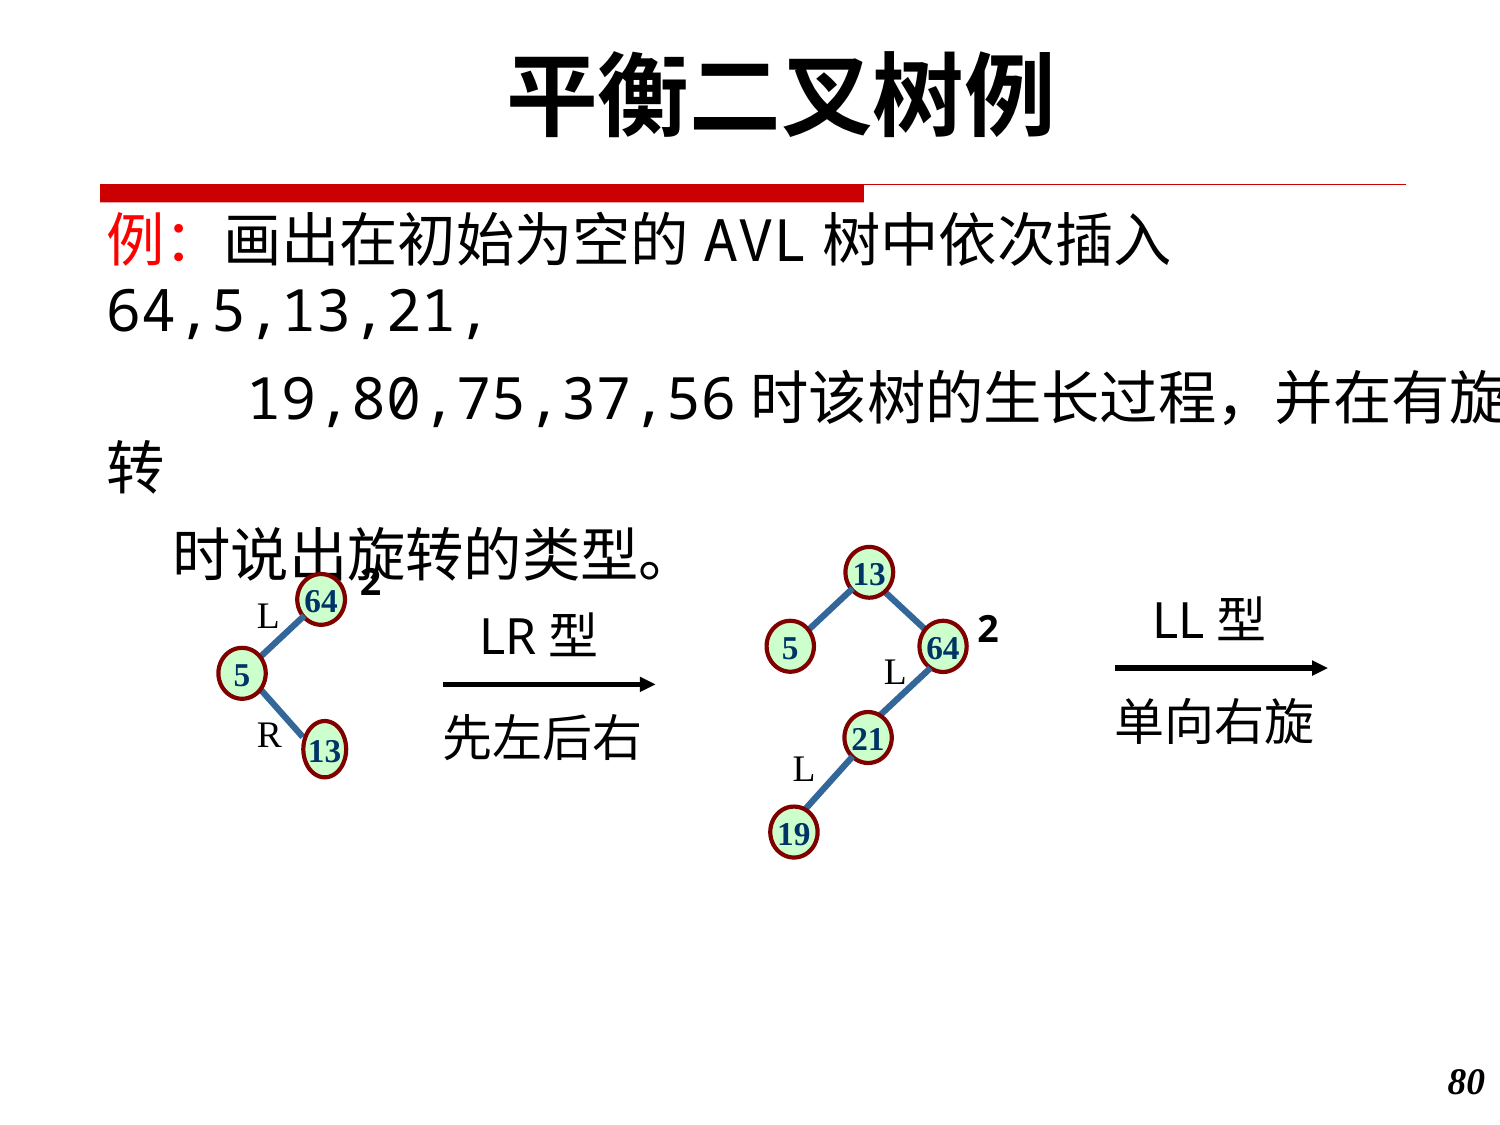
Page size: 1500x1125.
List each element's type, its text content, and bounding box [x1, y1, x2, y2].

text_box 64 [297, 574, 344, 625]
text_box LR型 [464, 597, 634, 673]
text_box 2 [344, 550, 388, 611]
text_box L [242, 583, 290, 644]
text_box 13 [303, 721, 347, 778]
text_box 先左后右 [427, 699, 668, 774]
text_box 80 [1400, 1049, 1500, 1110]
text_box 21 [844, 712, 892, 763]
list 例：画出在初始为空的AVL树中依次插入64,5,13,21, 19,80,75,37,56时该树的生长过程，并在有旋转 时说出旋转的类型。 [91, 196, 1500, 450]
text_box 5 [218, 647, 266, 699]
text_box LL型 [1137, 581, 1306, 656]
text_box 2 [972, 597, 1006, 658]
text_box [766, 546, 967, 673]
text_box R [242, 702, 290, 763]
text_box L [869, 682, 917, 700]
text_box 平衡二叉树例 [87, 30, 1475, 156]
text_box L [777, 736, 825, 797]
text_box 19 [770, 806, 818, 858]
text_box 单向右旋 [1100, 682, 1340, 758]
